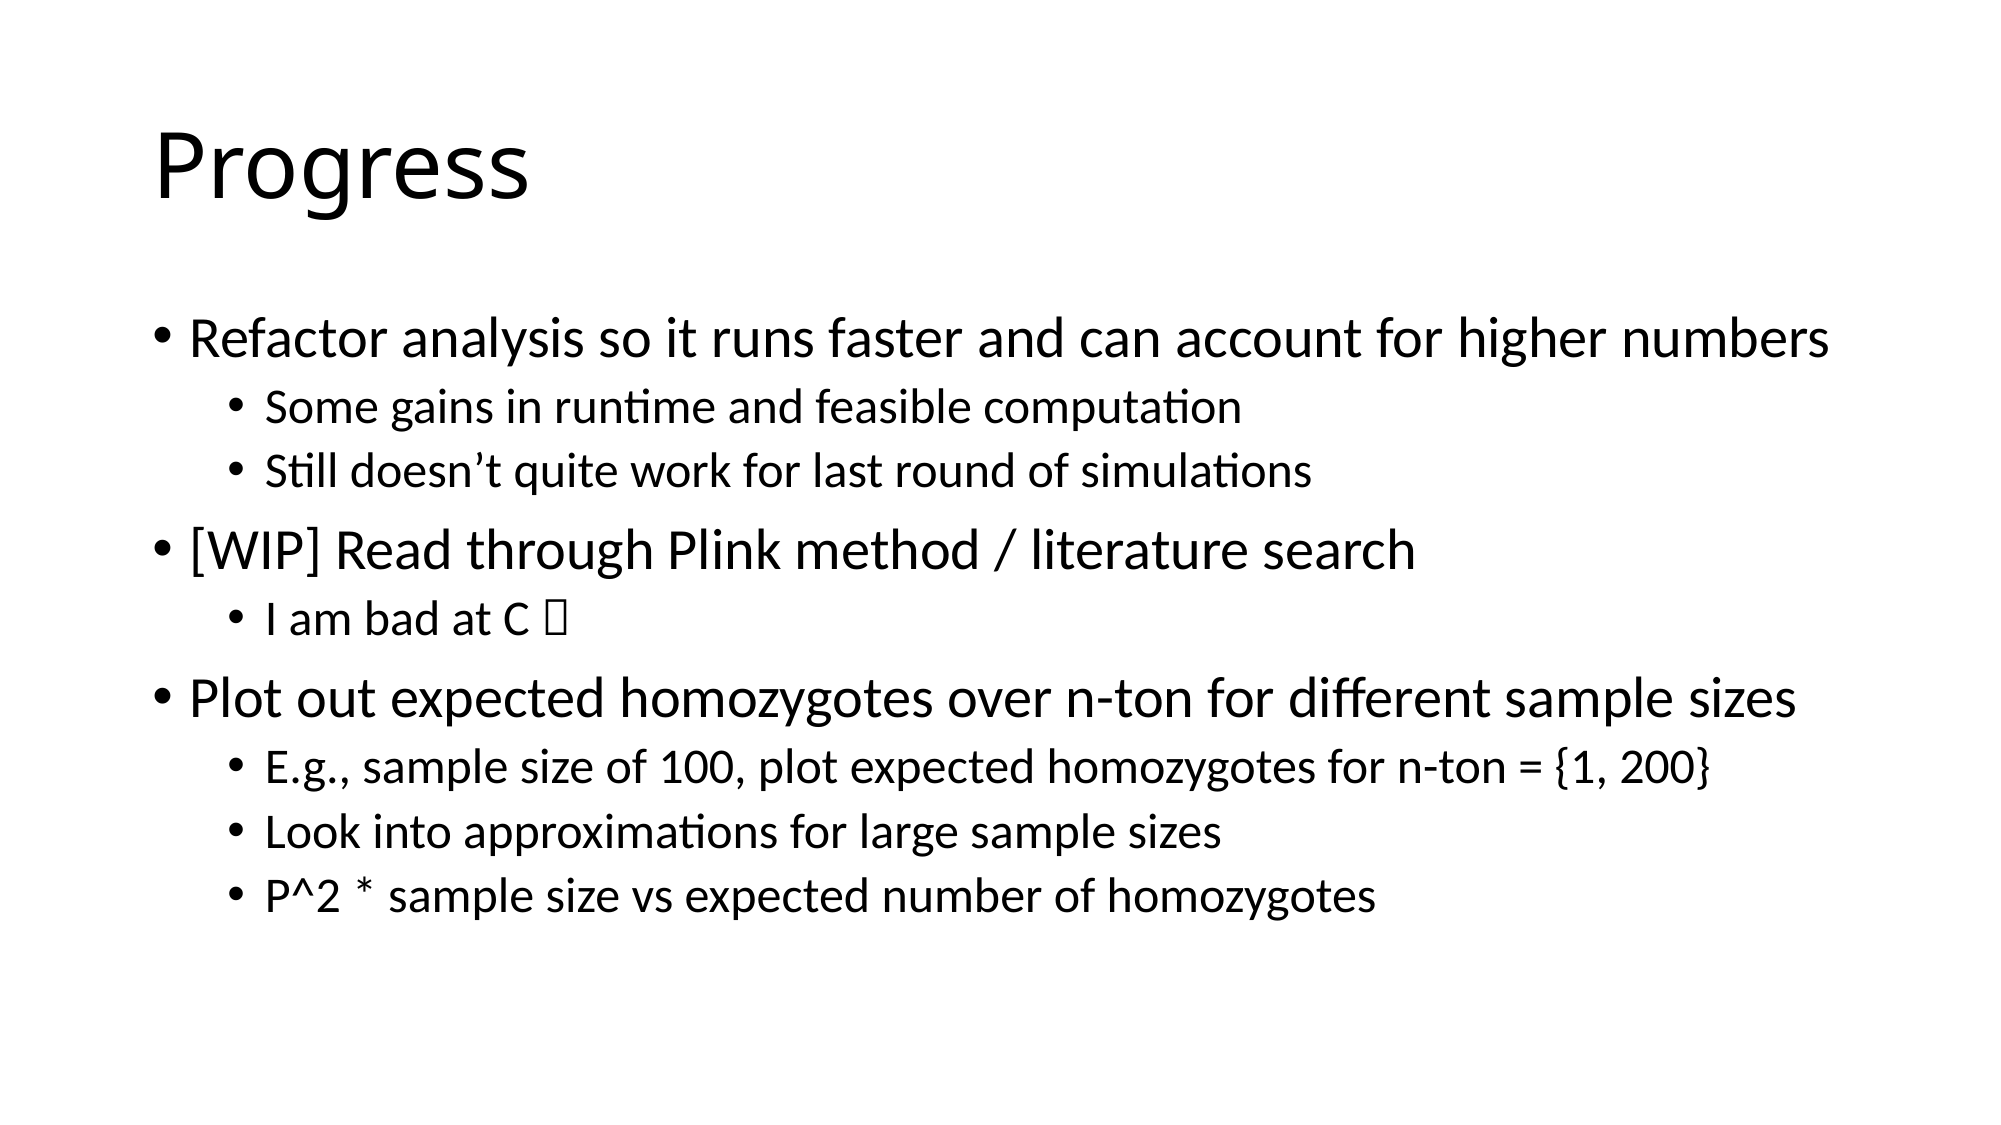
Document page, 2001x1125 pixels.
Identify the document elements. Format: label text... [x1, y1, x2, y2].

title Progress [137, 59, 1863, 278]
list Refactor analysis so it runs faster and can account for higher numbers Some gains in runtime and feasible computation Still doesn’t quite work for last round of simulations [WIP] Read through Plink method / literature search I am bad at C  Plot out expected homozygotes over n-ton for different sample sizes E.g., sample size of 100, plot expected homozygotes for n-ton = {1, 200} Look into approximations for large sample sizes P^2 * sample size vs expected number of homozygotes [137, 299, 1863, 1014]
